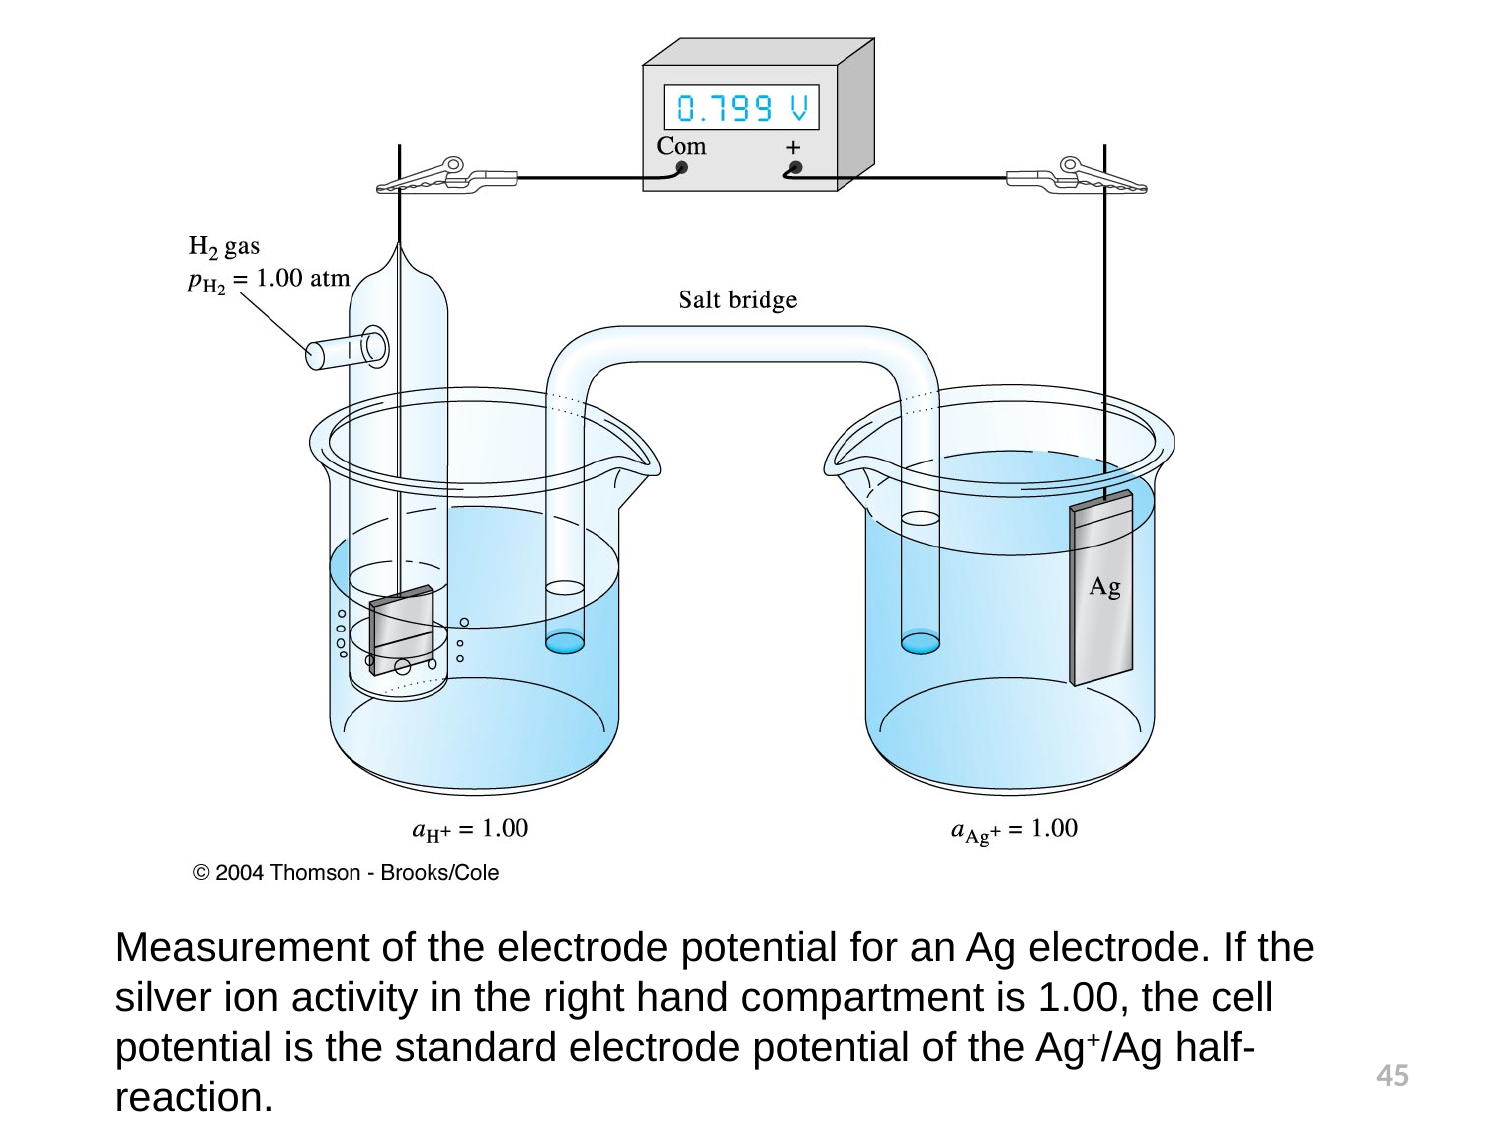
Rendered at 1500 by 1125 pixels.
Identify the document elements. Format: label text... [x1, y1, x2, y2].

text_box Measurement of the electrode potential for an Ag electrode. If the silver ion activity in the right hand compartment is 1.00, the cell potential is the standard electrode potential of the Ag+/Ag half- reaction. [99, 912, 1438, 1125]
text_box [187, 37, 1175, 887]
slide_number 45 [1074, 1042, 1425, 1103]
